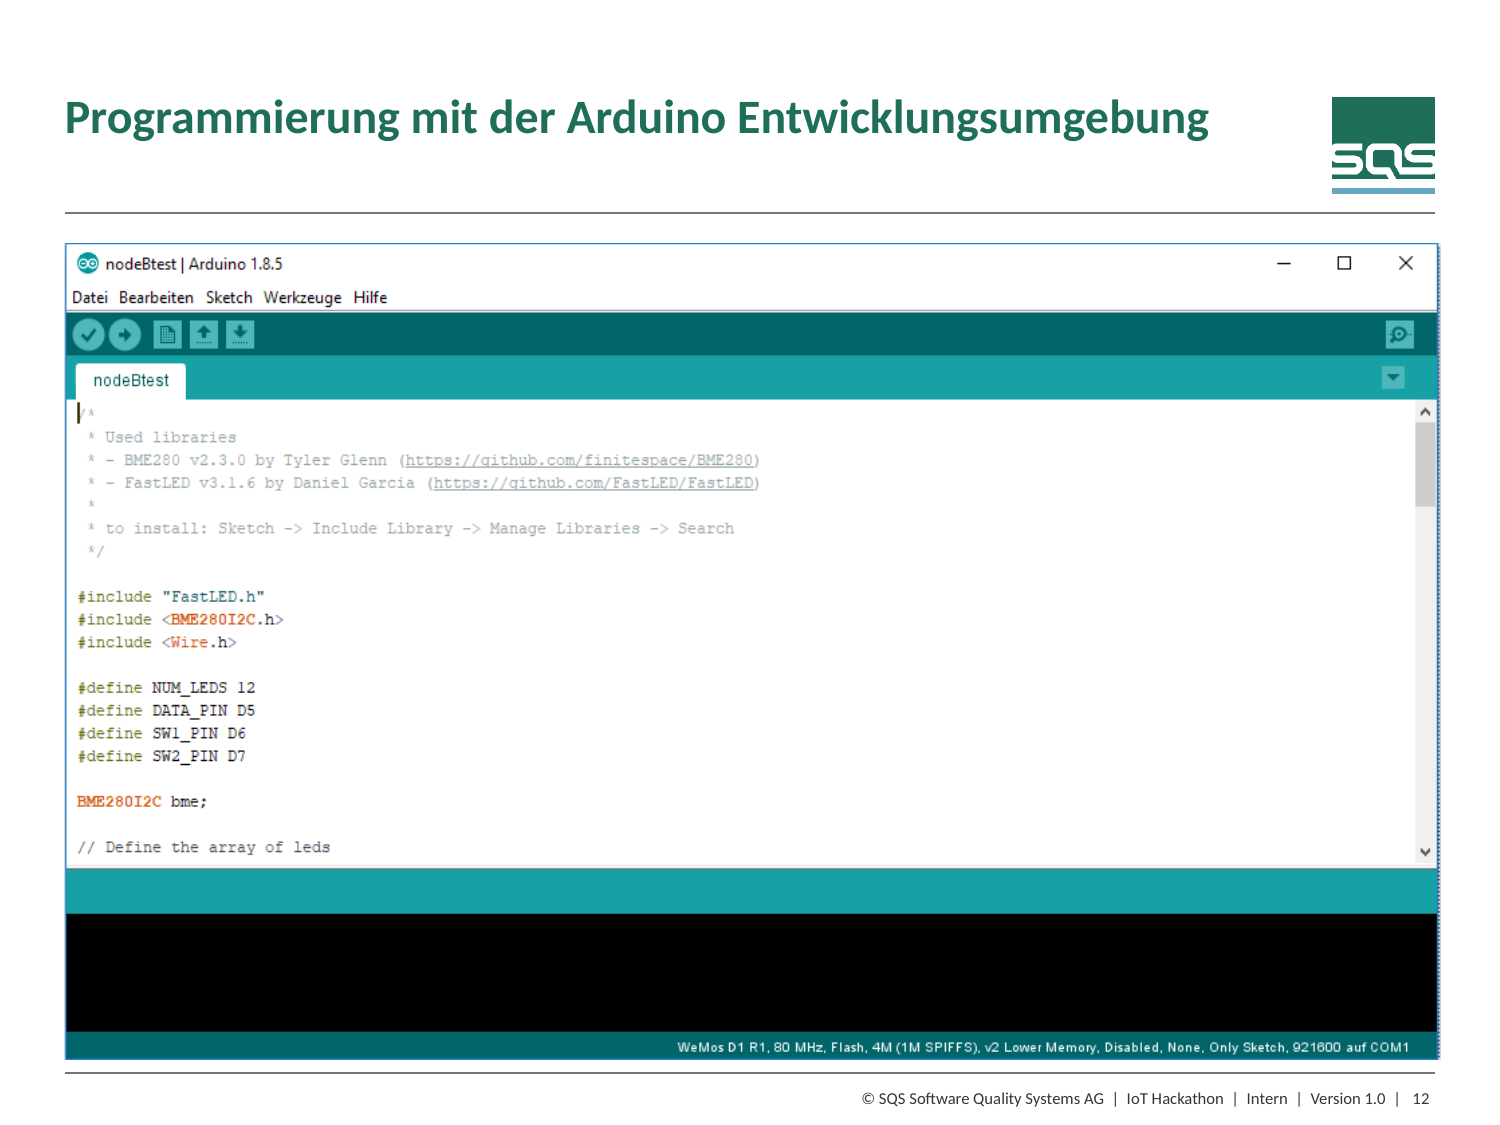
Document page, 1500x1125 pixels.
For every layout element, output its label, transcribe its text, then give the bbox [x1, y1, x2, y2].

picture [64, 242, 1441, 1061]
slide_number 12 [1406, 1089, 1436, 1111]
footer © SQS Software Quality Systems AG | IoT Hackathon | Intern | Version 1.0 | [64, 1089, 1406, 1112]
picture [1332, 97, 1435, 194]
title Programmierung mit der Arduino Entwicklungsumgebung [64, 90, 1317, 209]
